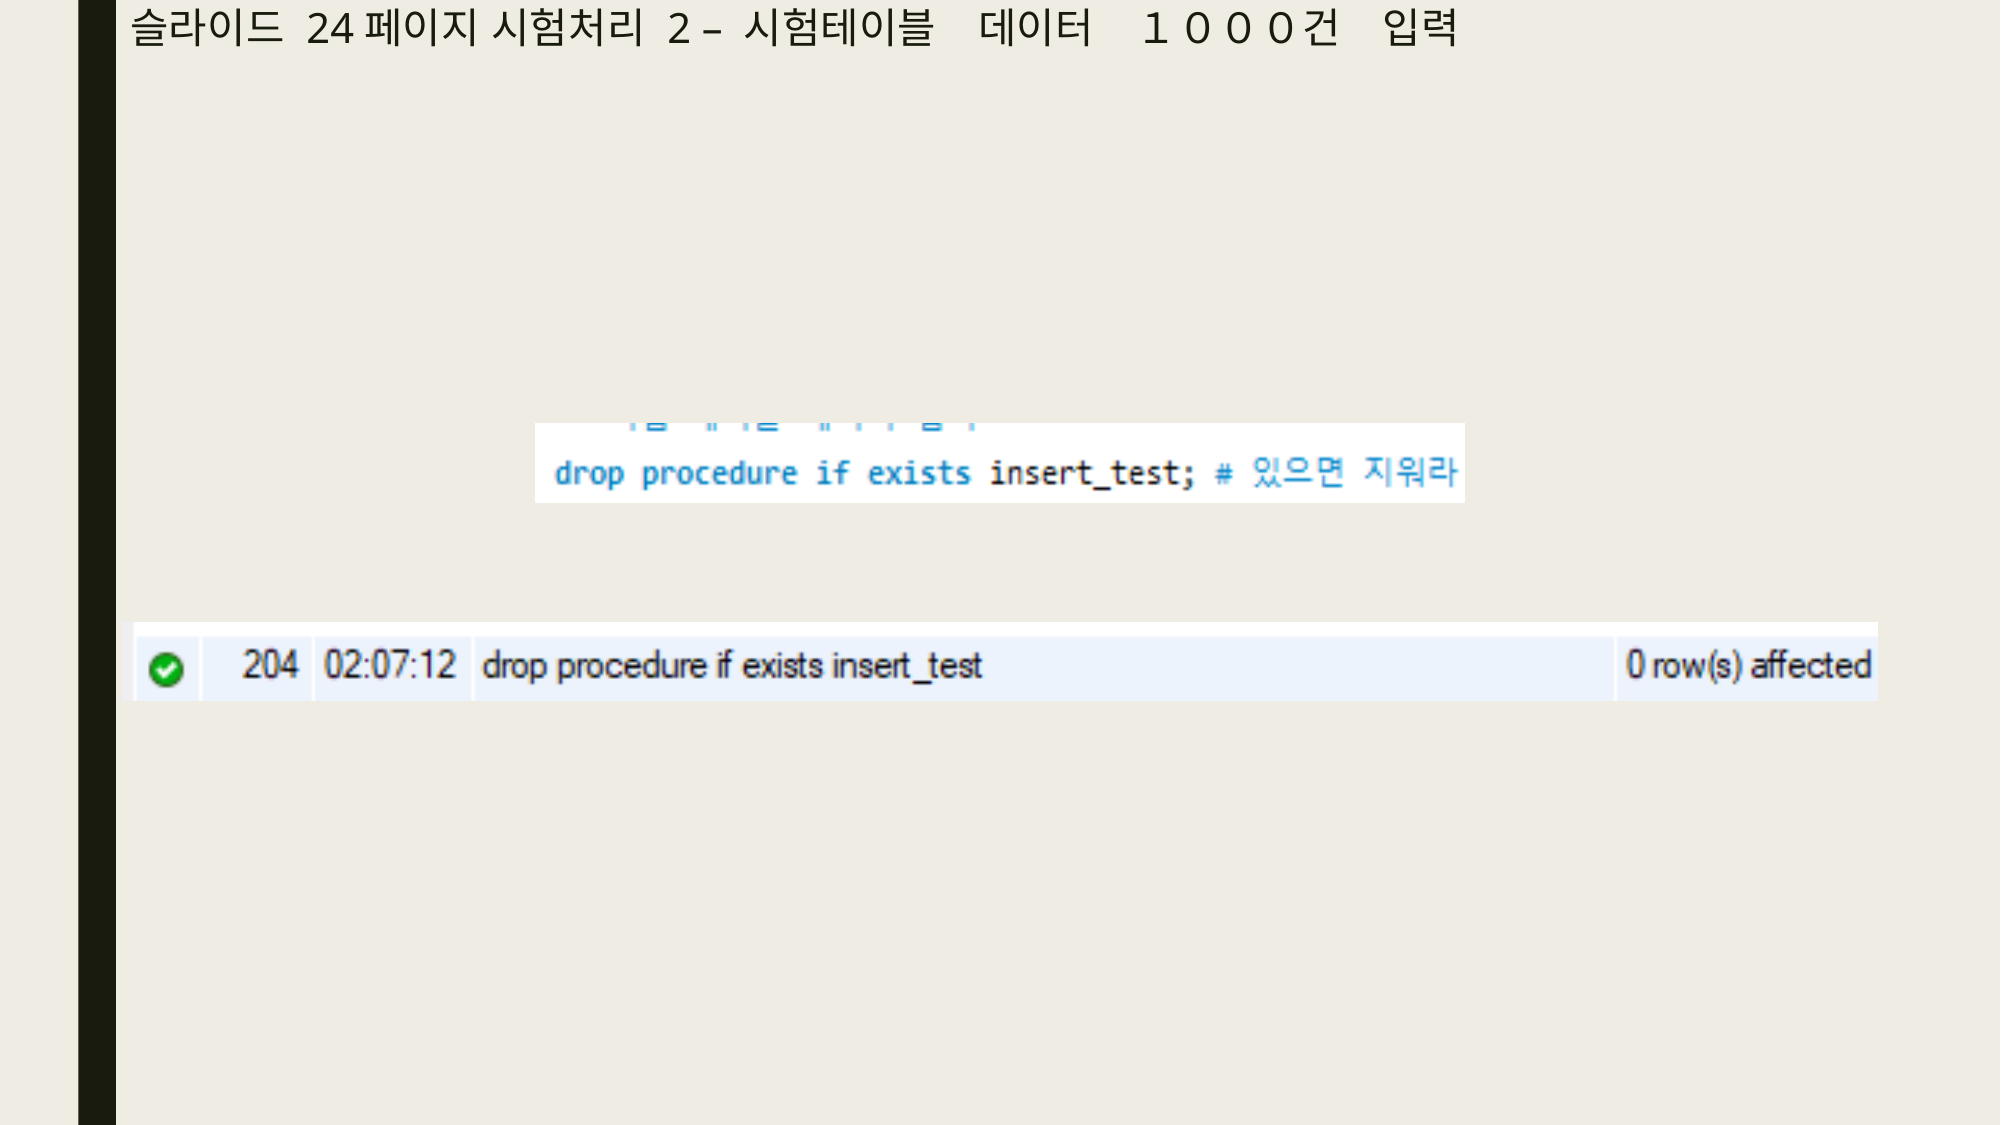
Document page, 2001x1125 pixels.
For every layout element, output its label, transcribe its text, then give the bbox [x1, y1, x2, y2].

picture [122, 622, 1878, 701]
picture [534, 423, 1465, 503]
title 슬라이드 24페이지 시험처리 2 – 시험테이블 데이터 １０００건 입력 [115, 0, 1691, 79]
